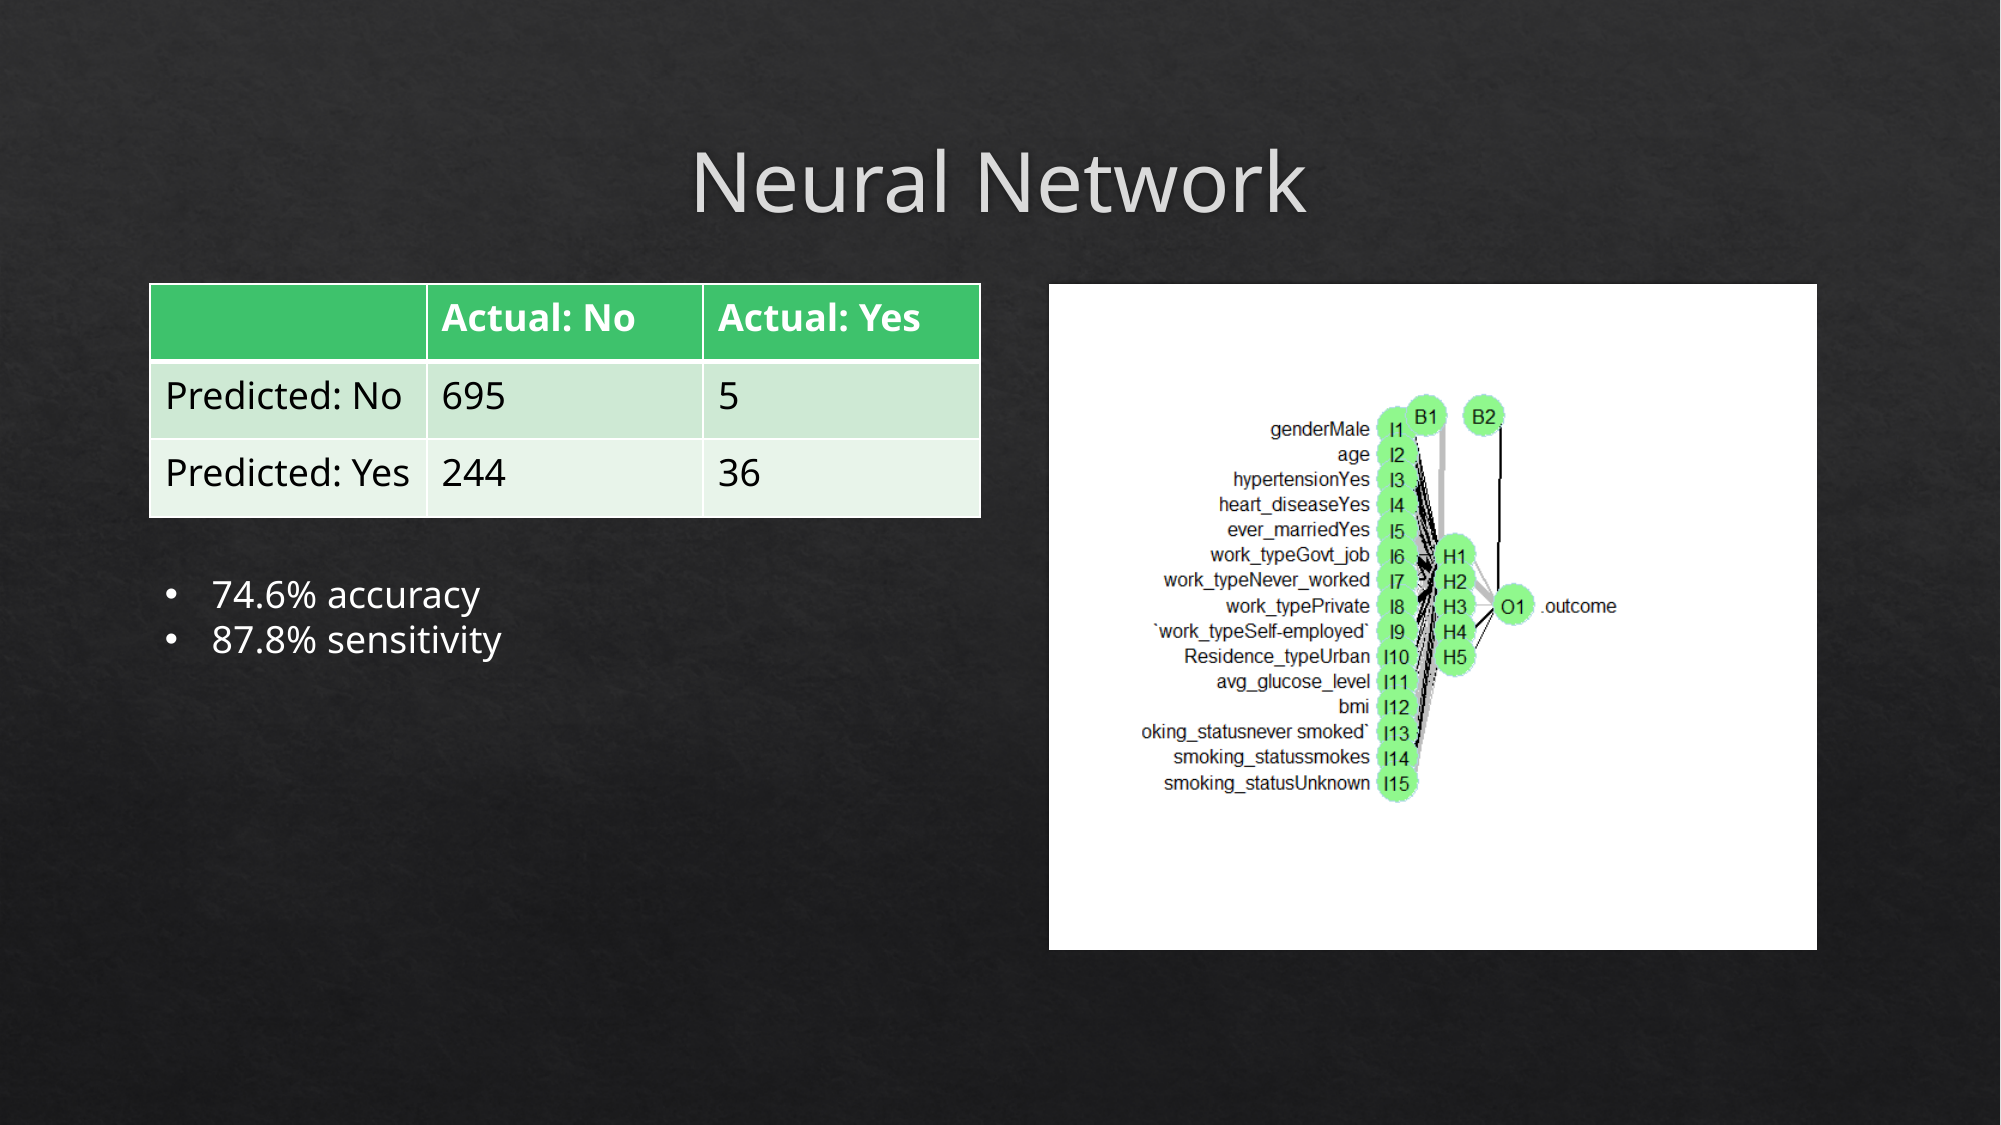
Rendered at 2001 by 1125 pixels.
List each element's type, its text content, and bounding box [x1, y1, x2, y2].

table_header [151, 285, 426, 359]
table_cell 36 [704, 440, 979, 516]
title Neural Network [149, 99, 1849, 260]
table_cell 244 [428, 440, 702, 516]
table_cell Predicted: No [151, 364, 426, 438]
table_cell 695 [428, 364, 702, 438]
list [1049, 283, 1817, 951]
table_cell 5 [704, 364, 979, 438]
table_cell Predicted: Yes [151, 440, 426, 516]
table_header Actual: Yes [704, 285, 979, 359]
table_header Actual: No [428, 285, 702, 359]
text_box 74.6% accuracy 87.8% sensitivity [149, 563, 980, 669]
